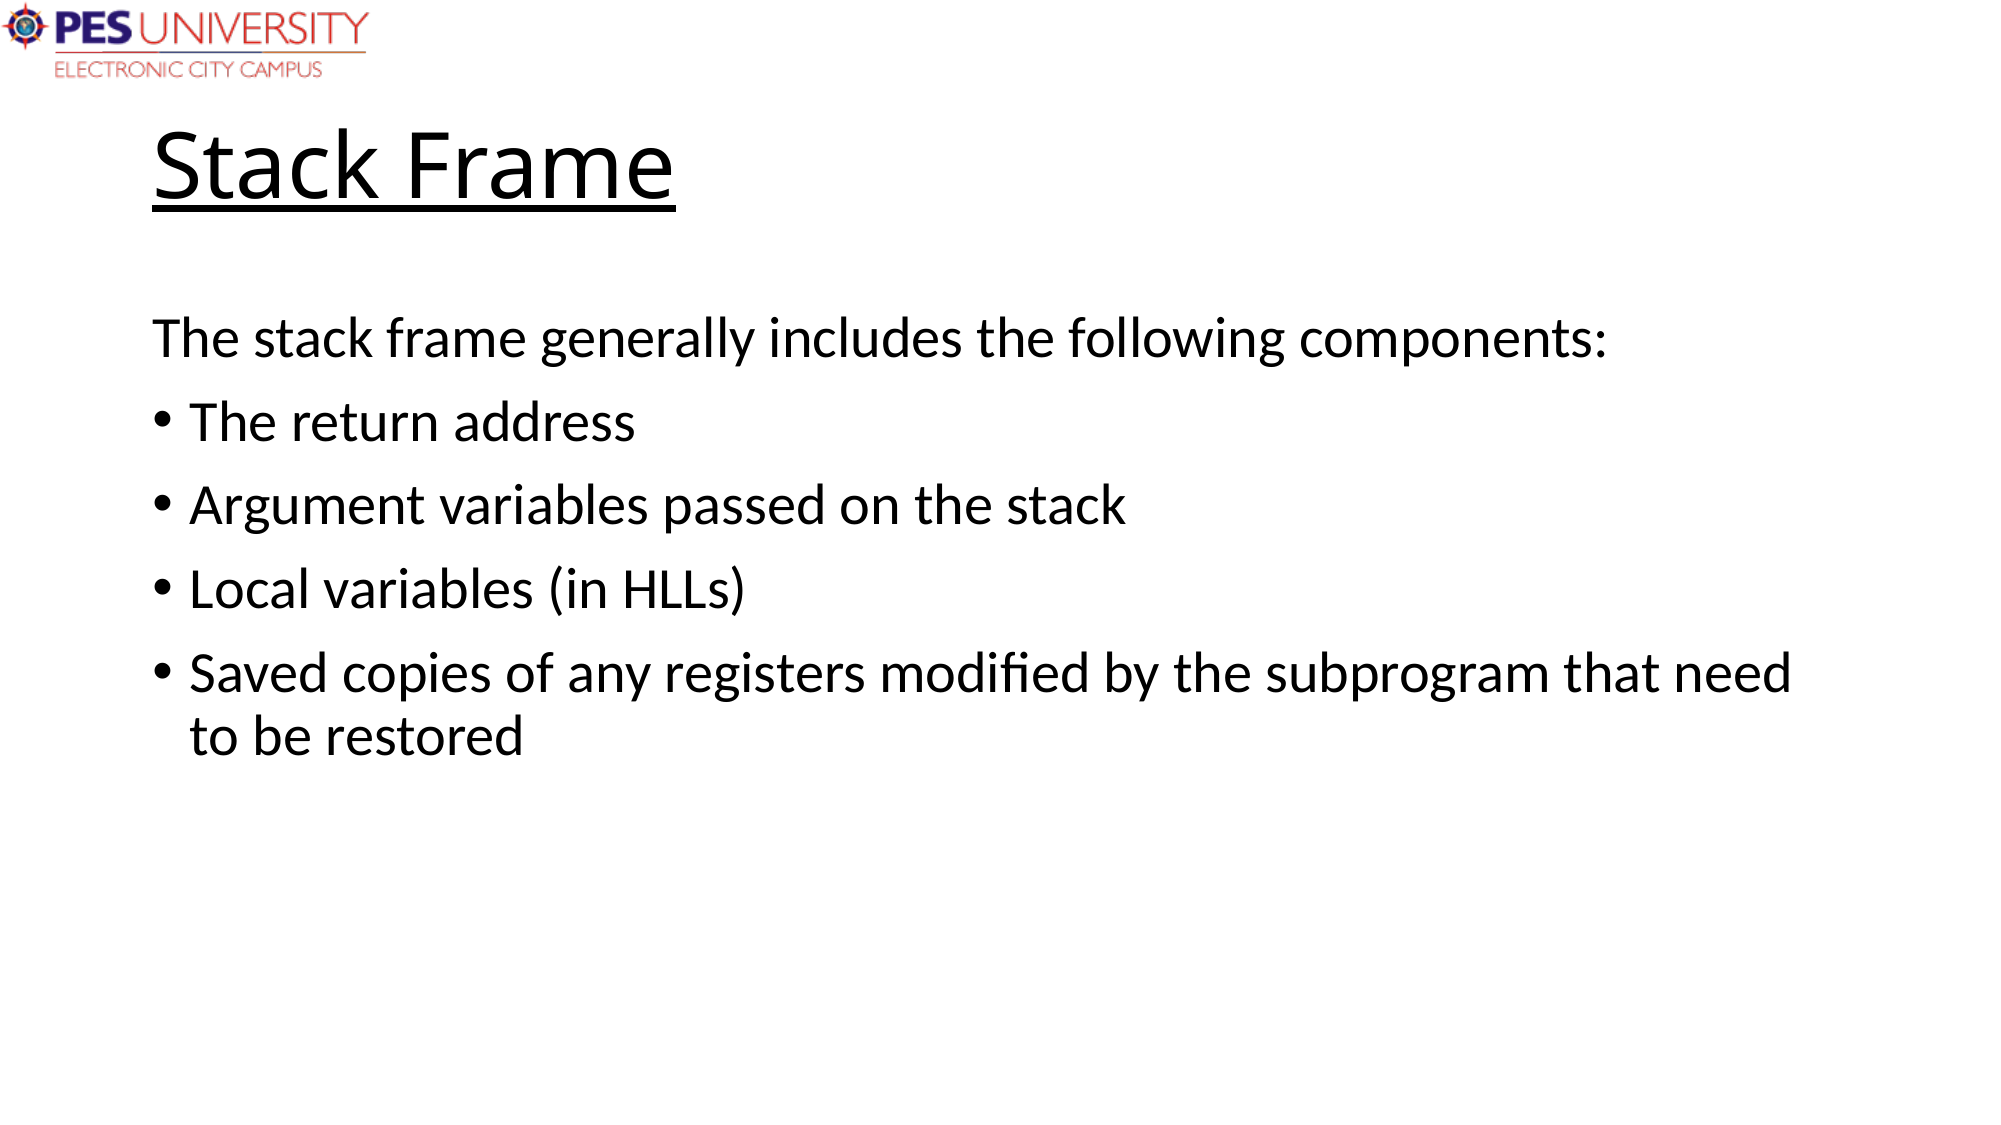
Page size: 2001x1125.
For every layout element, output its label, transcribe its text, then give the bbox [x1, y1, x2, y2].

picture [0, 0, 373, 84]
list The stack frame generally includes the following components: The return address Argument variables passed on the stack Local variables (in HLLs) Saved copies of any registers modified by the subprogram that need to be restored [137, 299, 1863, 1014]
title Stack Frame [137, 59, 1863, 278]
